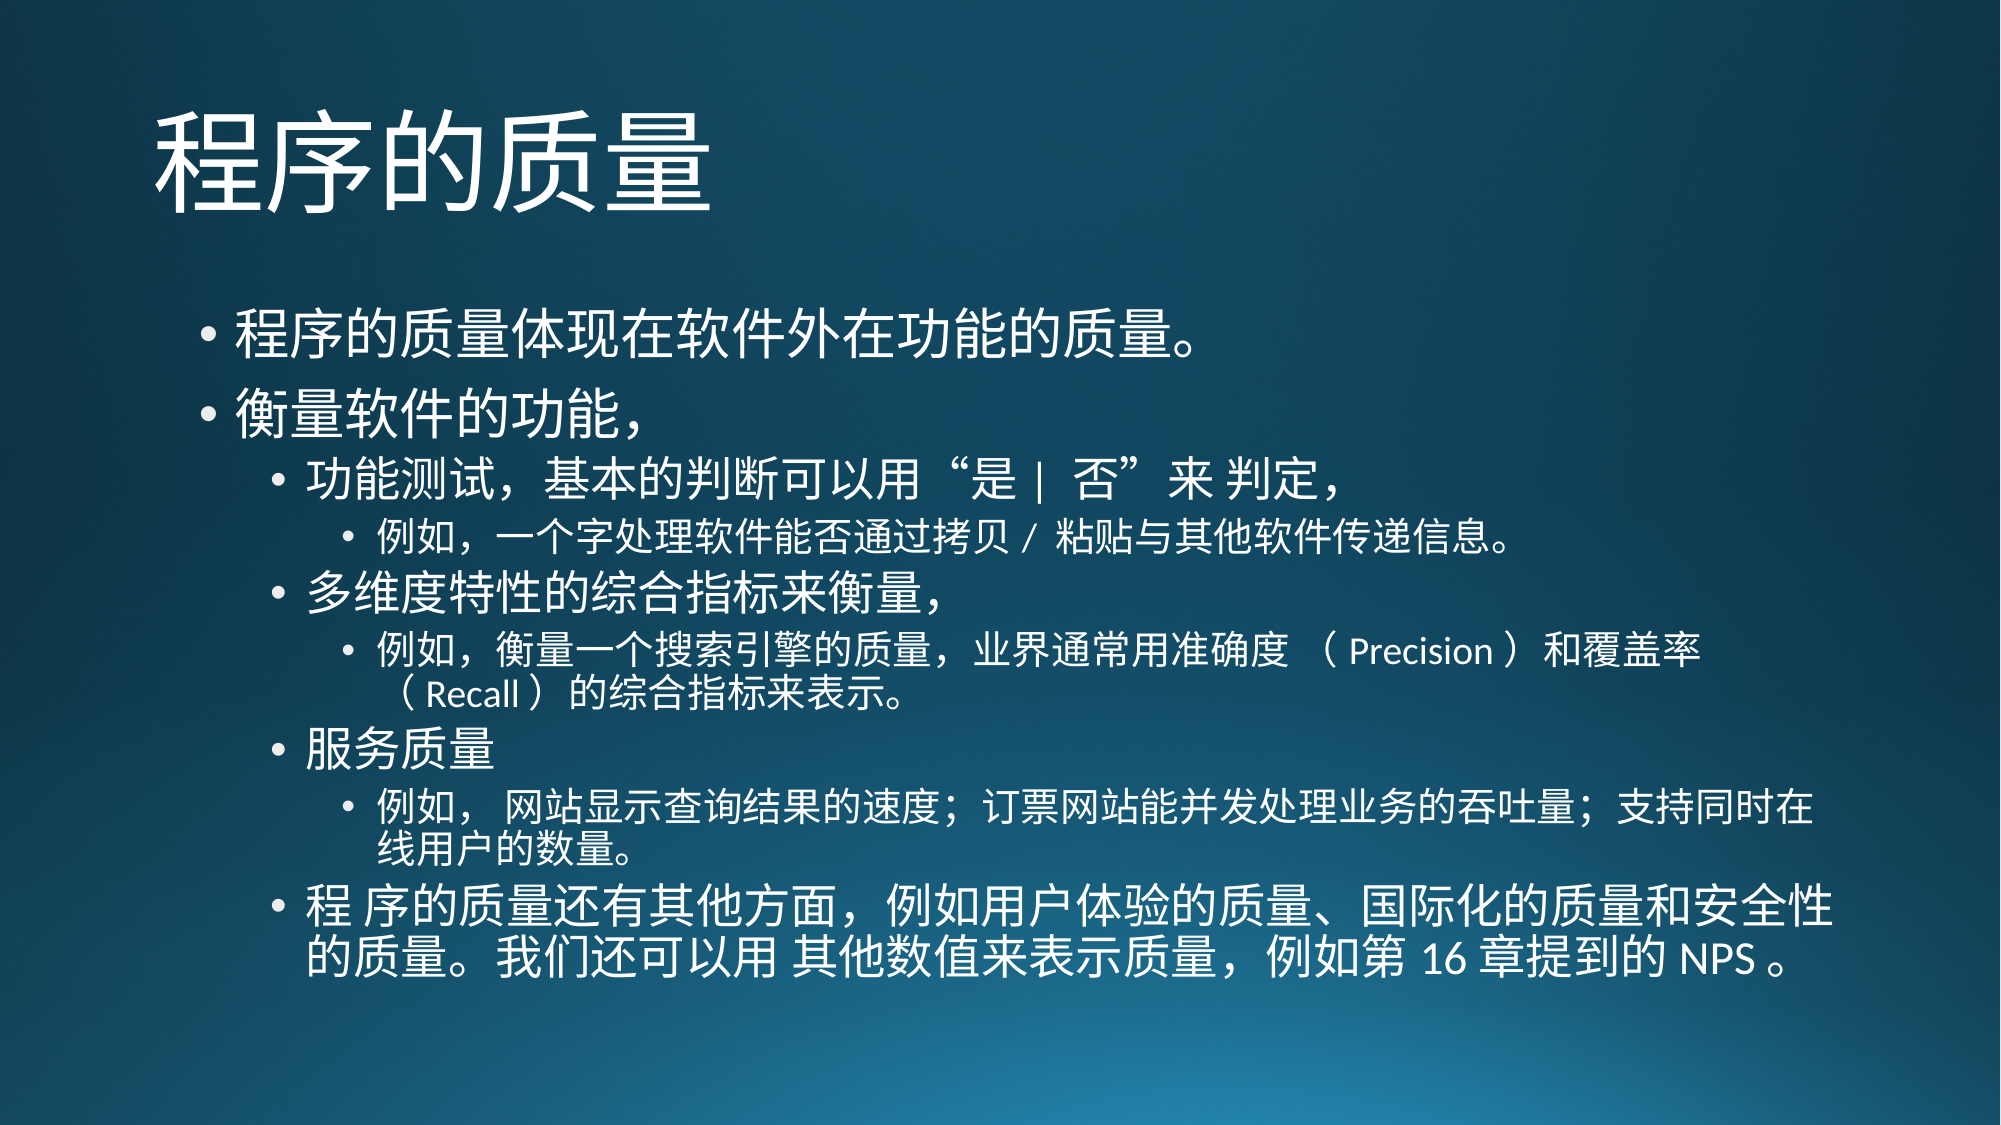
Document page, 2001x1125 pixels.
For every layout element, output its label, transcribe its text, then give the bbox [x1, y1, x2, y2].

title 程序的质量 [137, 59, 1863, 278]
picture [0, 0, 2001, 1125]
list 程序的质量体现在软件外在功能的质量。 衡量软件的功能， 功能测试，基本的判断可以用“是| 否”来 判定， 例如，一个字处理软件能否通过拷贝/ 粘贴与其他软件传递信息。 多维度特性的综合指标来衡量， 例如，衡量一个搜索引擎的质量，业界通常用准确度 （Precision）和覆盖率（Recall）的综合指标来表示。 服务质量 例如， 网站显示查询结果的速度；订票网站能并发处理业务的吞吐量；支持同时在线用户的数量。 程 序的质量还有其他方面，例如用户体验的质量、国际化的质量和安全性的质量。我们还可以用 其他数值来表示质量，例如第16章提到的NPS。 [183, 299, 1863, 1014]
